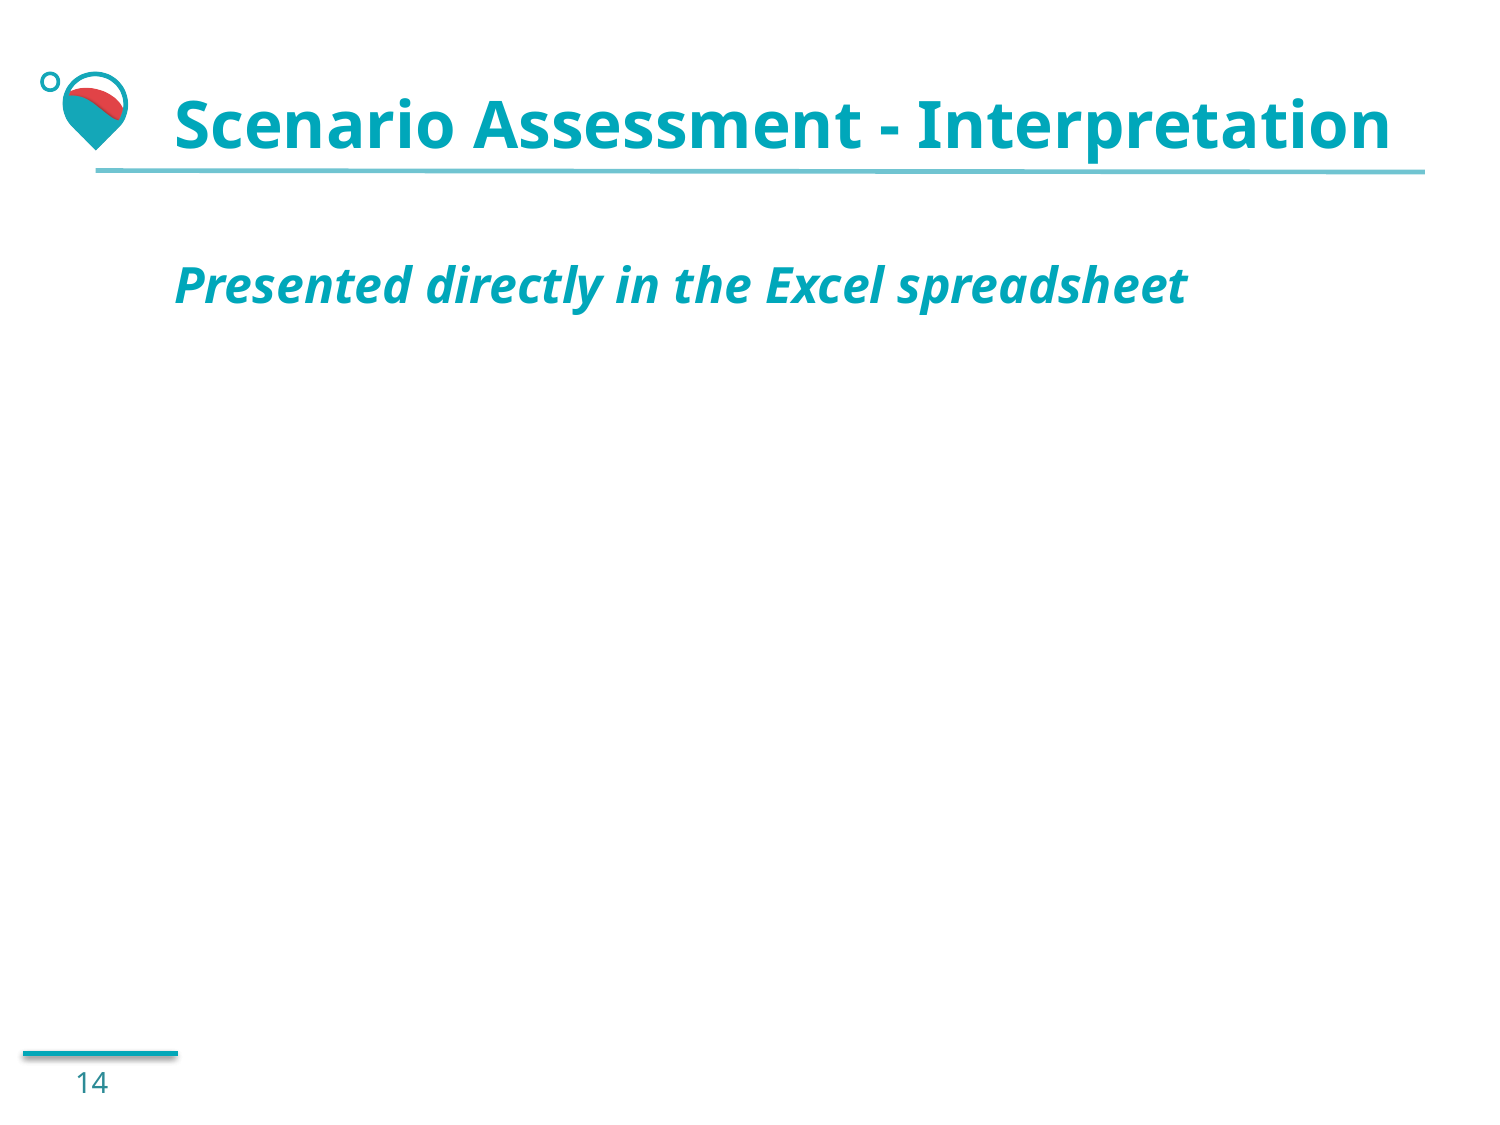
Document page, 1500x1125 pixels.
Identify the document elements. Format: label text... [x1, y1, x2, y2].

list Presented directly in the Excel spreadsheet [159, 216, 1425, 1046]
title Scenario Assessment - Interpretation [159, 0, 1425, 170]
picture [29, 44, 162, 178]
